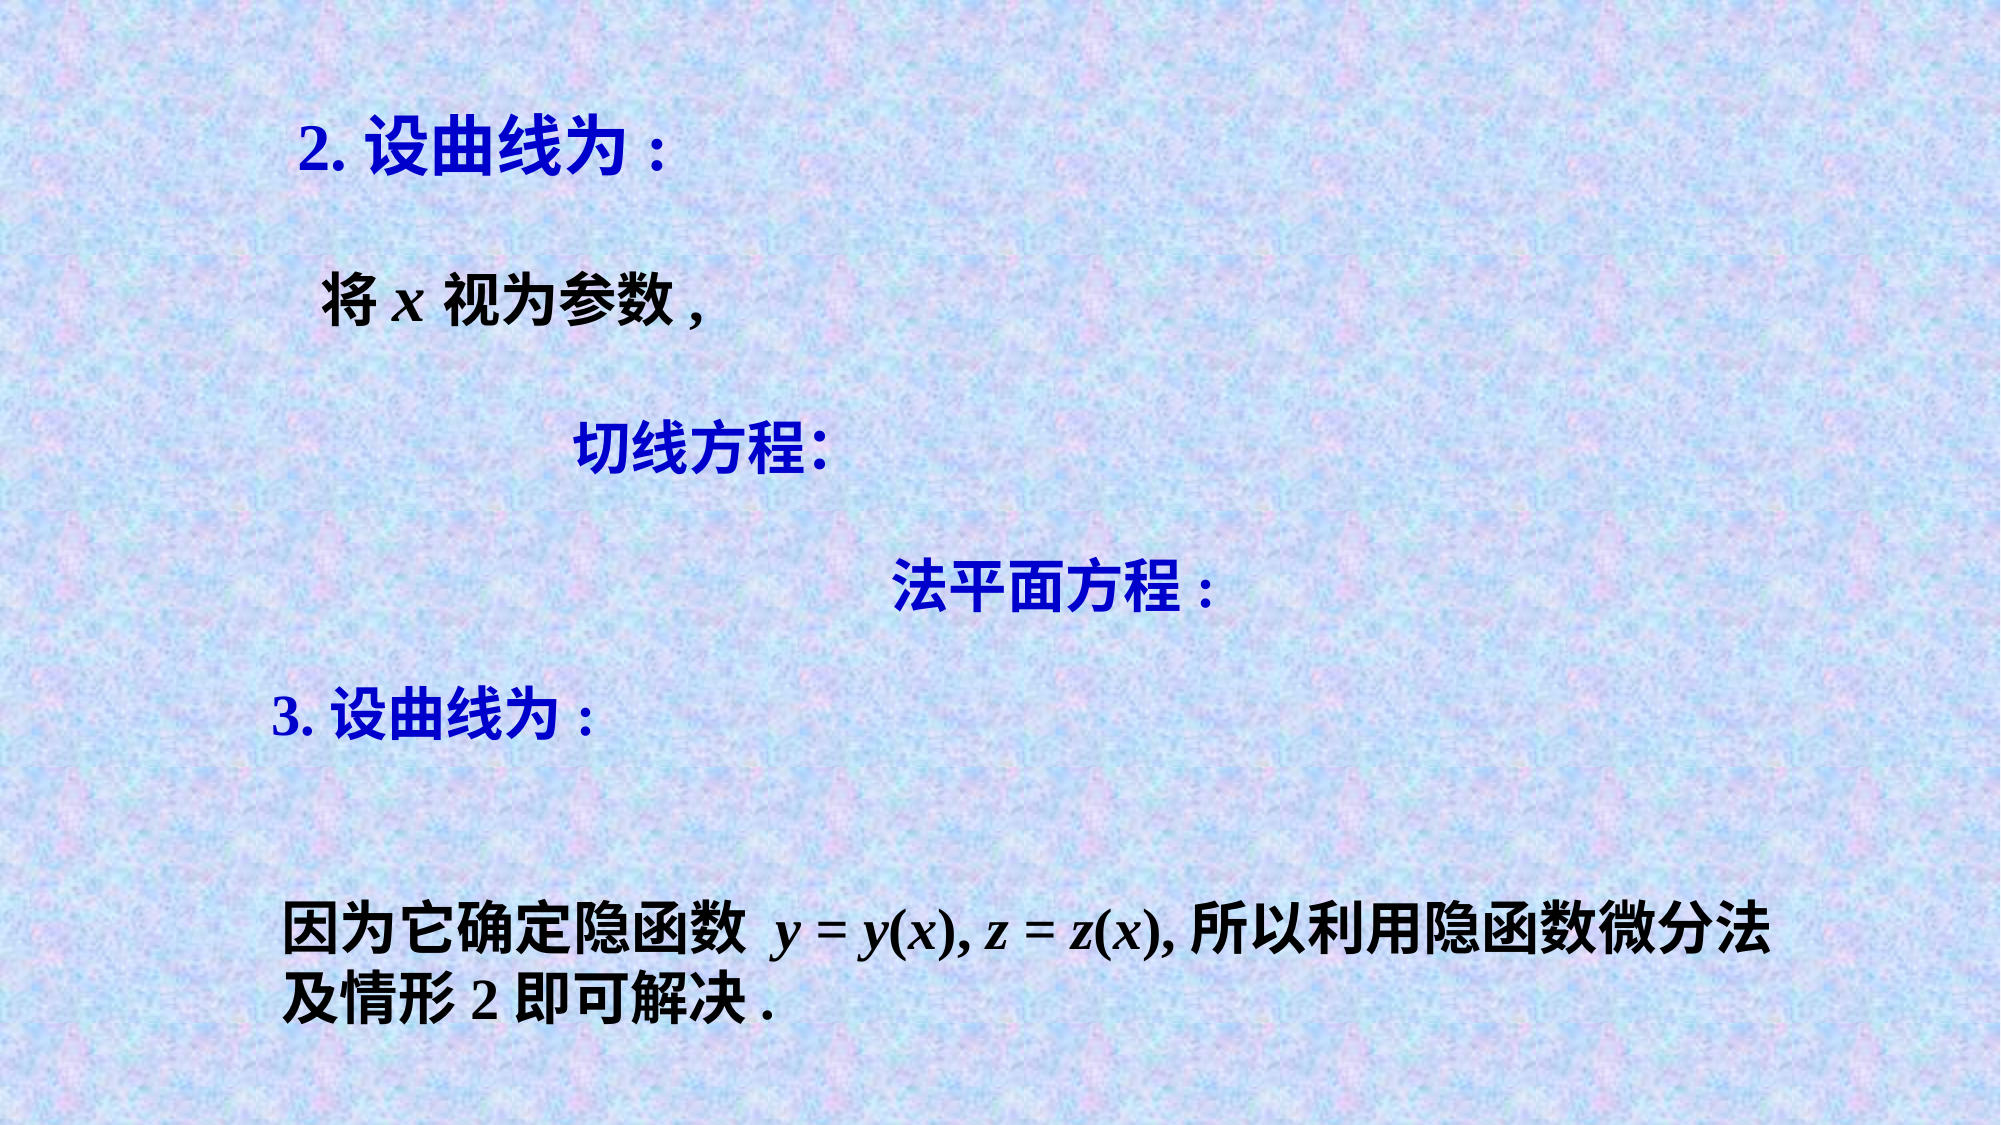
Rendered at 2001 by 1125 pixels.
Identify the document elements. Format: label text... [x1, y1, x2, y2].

picture [0, 0, 2001, 1125]
text_box 因为它确定隐函数 y = y(x), z = z(x),所以利用隐函数微分法及情形2即可解决. [267, 884, 1791, 1039]
